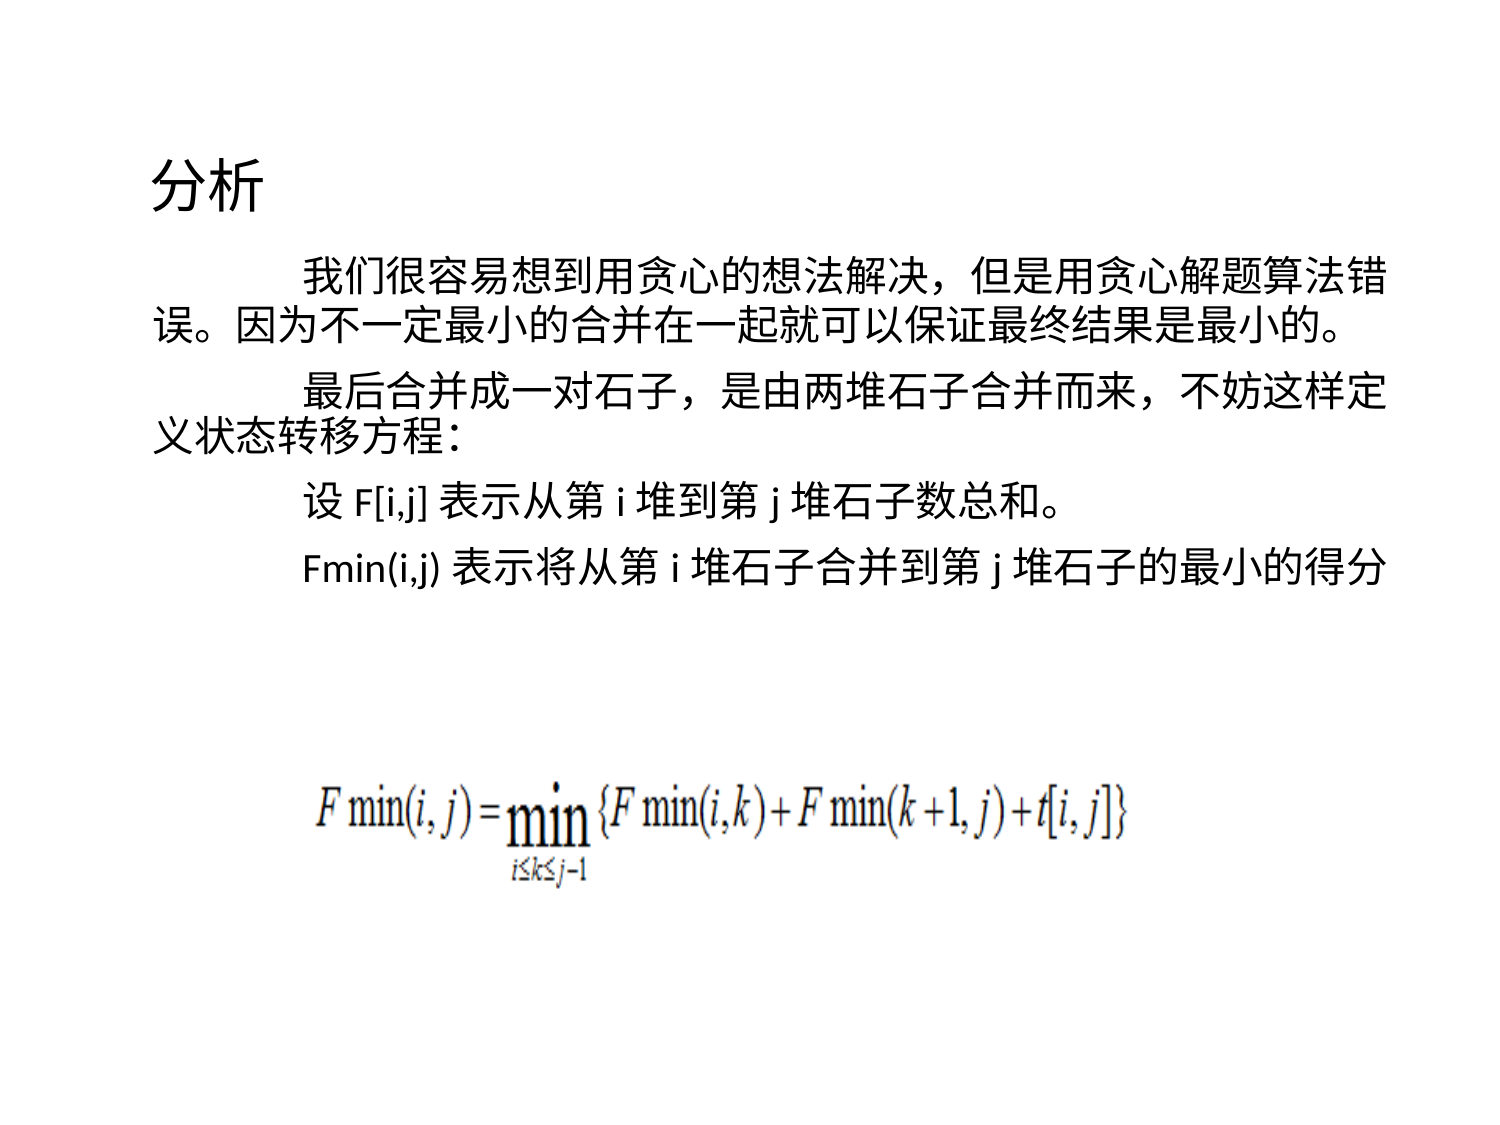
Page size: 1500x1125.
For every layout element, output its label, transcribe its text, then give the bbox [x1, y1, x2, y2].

list 分析 我们很容易想到用贪心的想法解决，但是用贪心解题算法错误。因为不一定最小的合并在一起就可以保证最终结果是最小的。 最后合并成一对石子，是由两堆石子合并而来，不妨这样定义状态转移方程： 设F[i,j]表示从第i堆到第j堆石子数总和。 Fmin(i,j)表示将从第i堆石子合并到第j堆石子的最小的得分 [99, 149, 1438, 1001]
picture [274, 749, 1165, 938]
